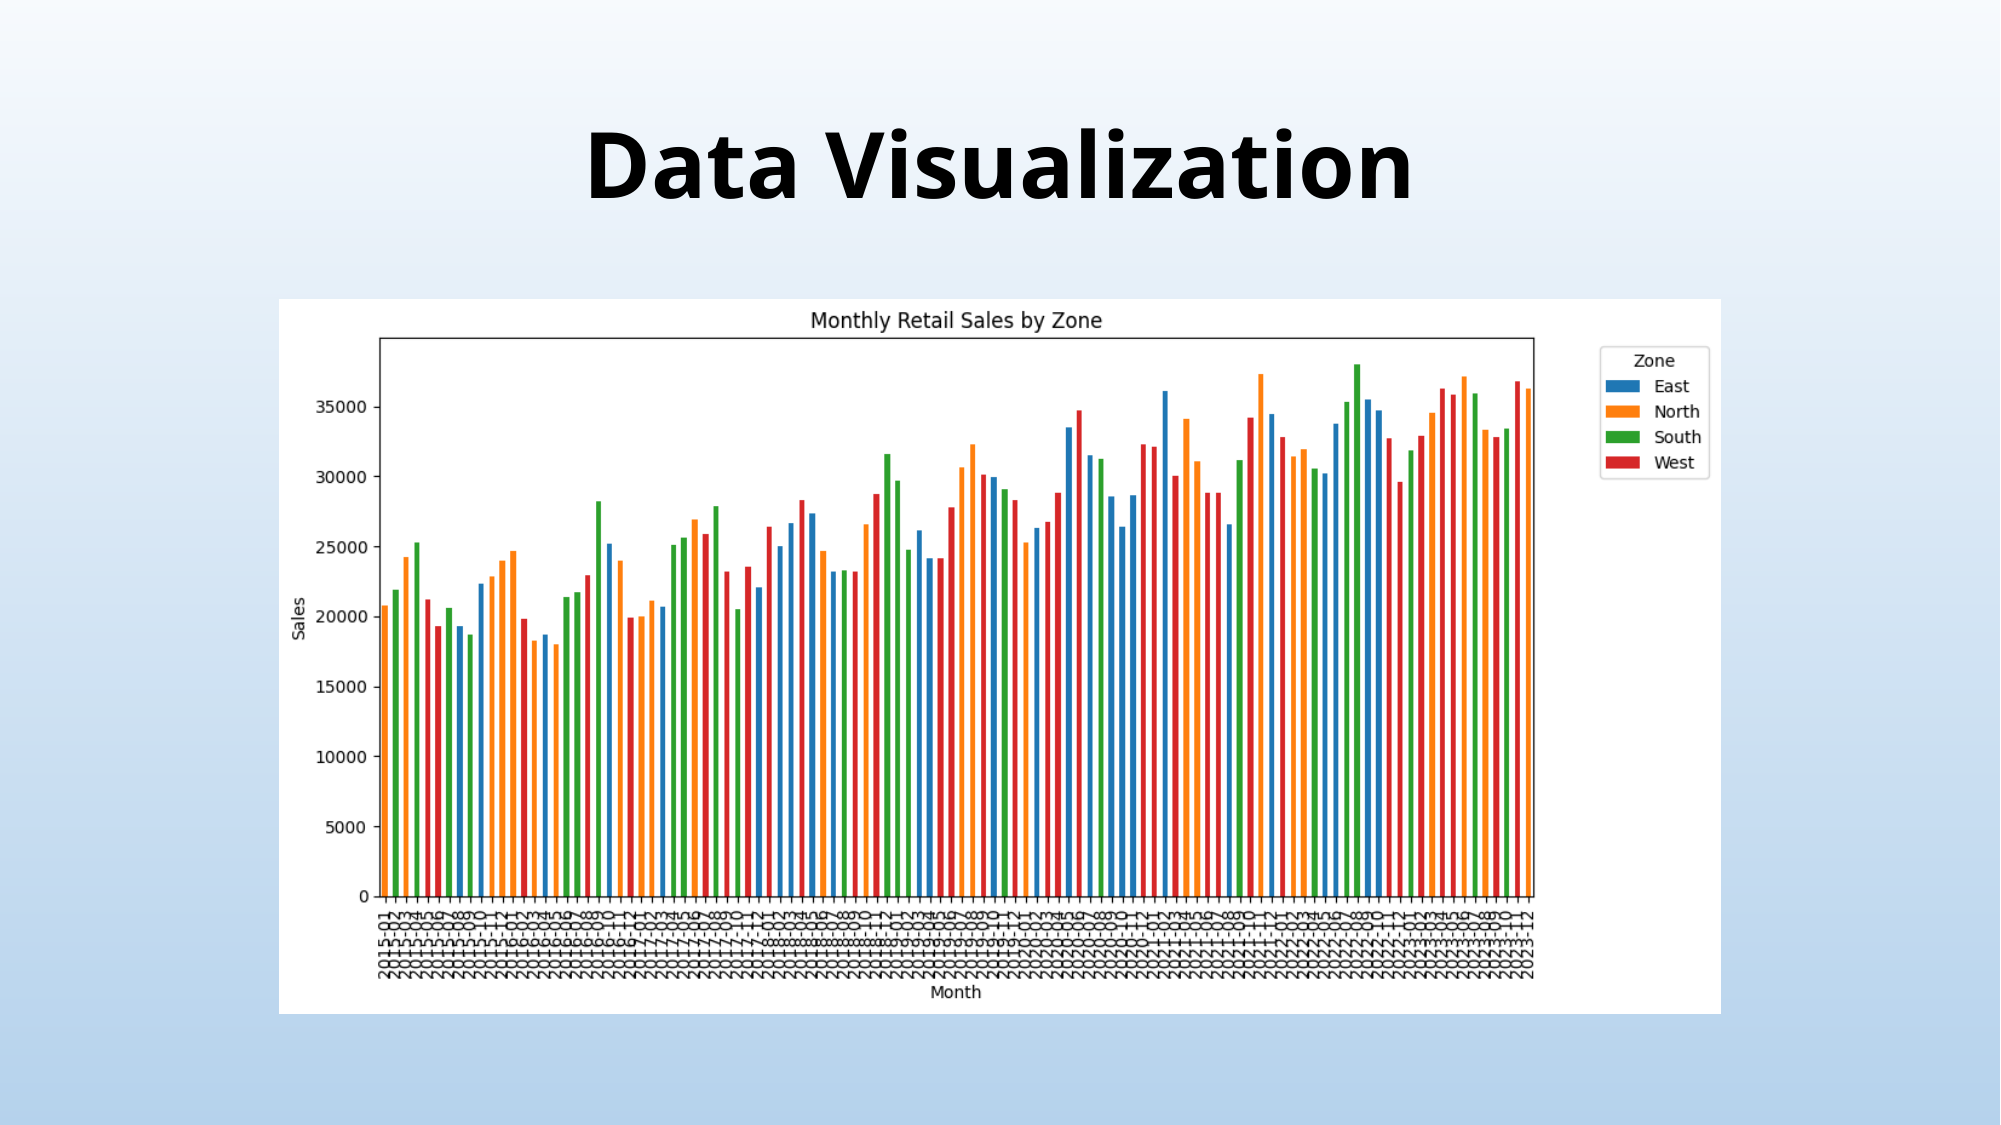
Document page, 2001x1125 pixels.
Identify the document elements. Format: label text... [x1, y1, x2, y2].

title Data Visualization [137, 59, 1863, 278]
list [279, 299, 1721, 1014]
